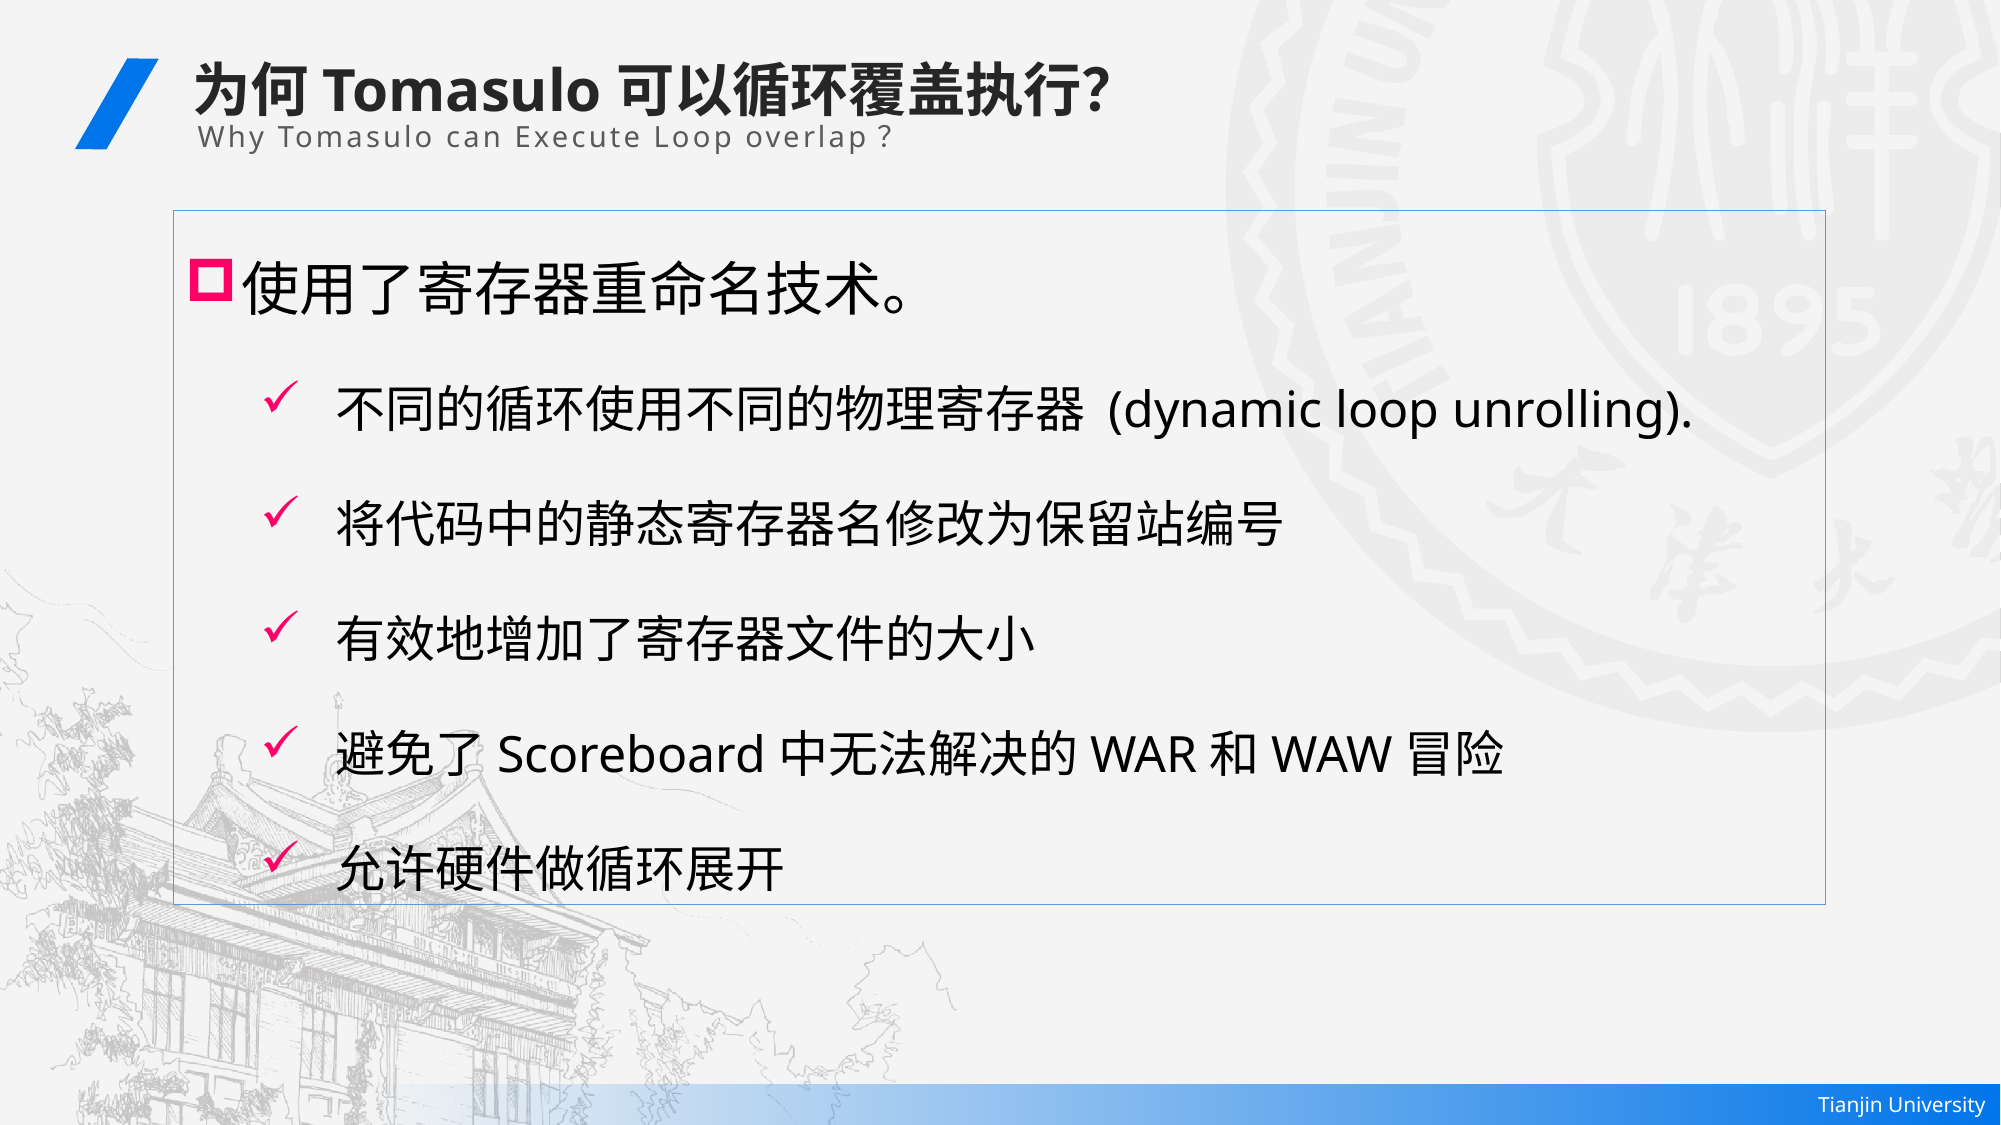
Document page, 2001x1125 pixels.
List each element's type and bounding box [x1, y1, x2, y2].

text_box [173, 210, 1826, 905]
text_box [74, 45, 1136, 163]
